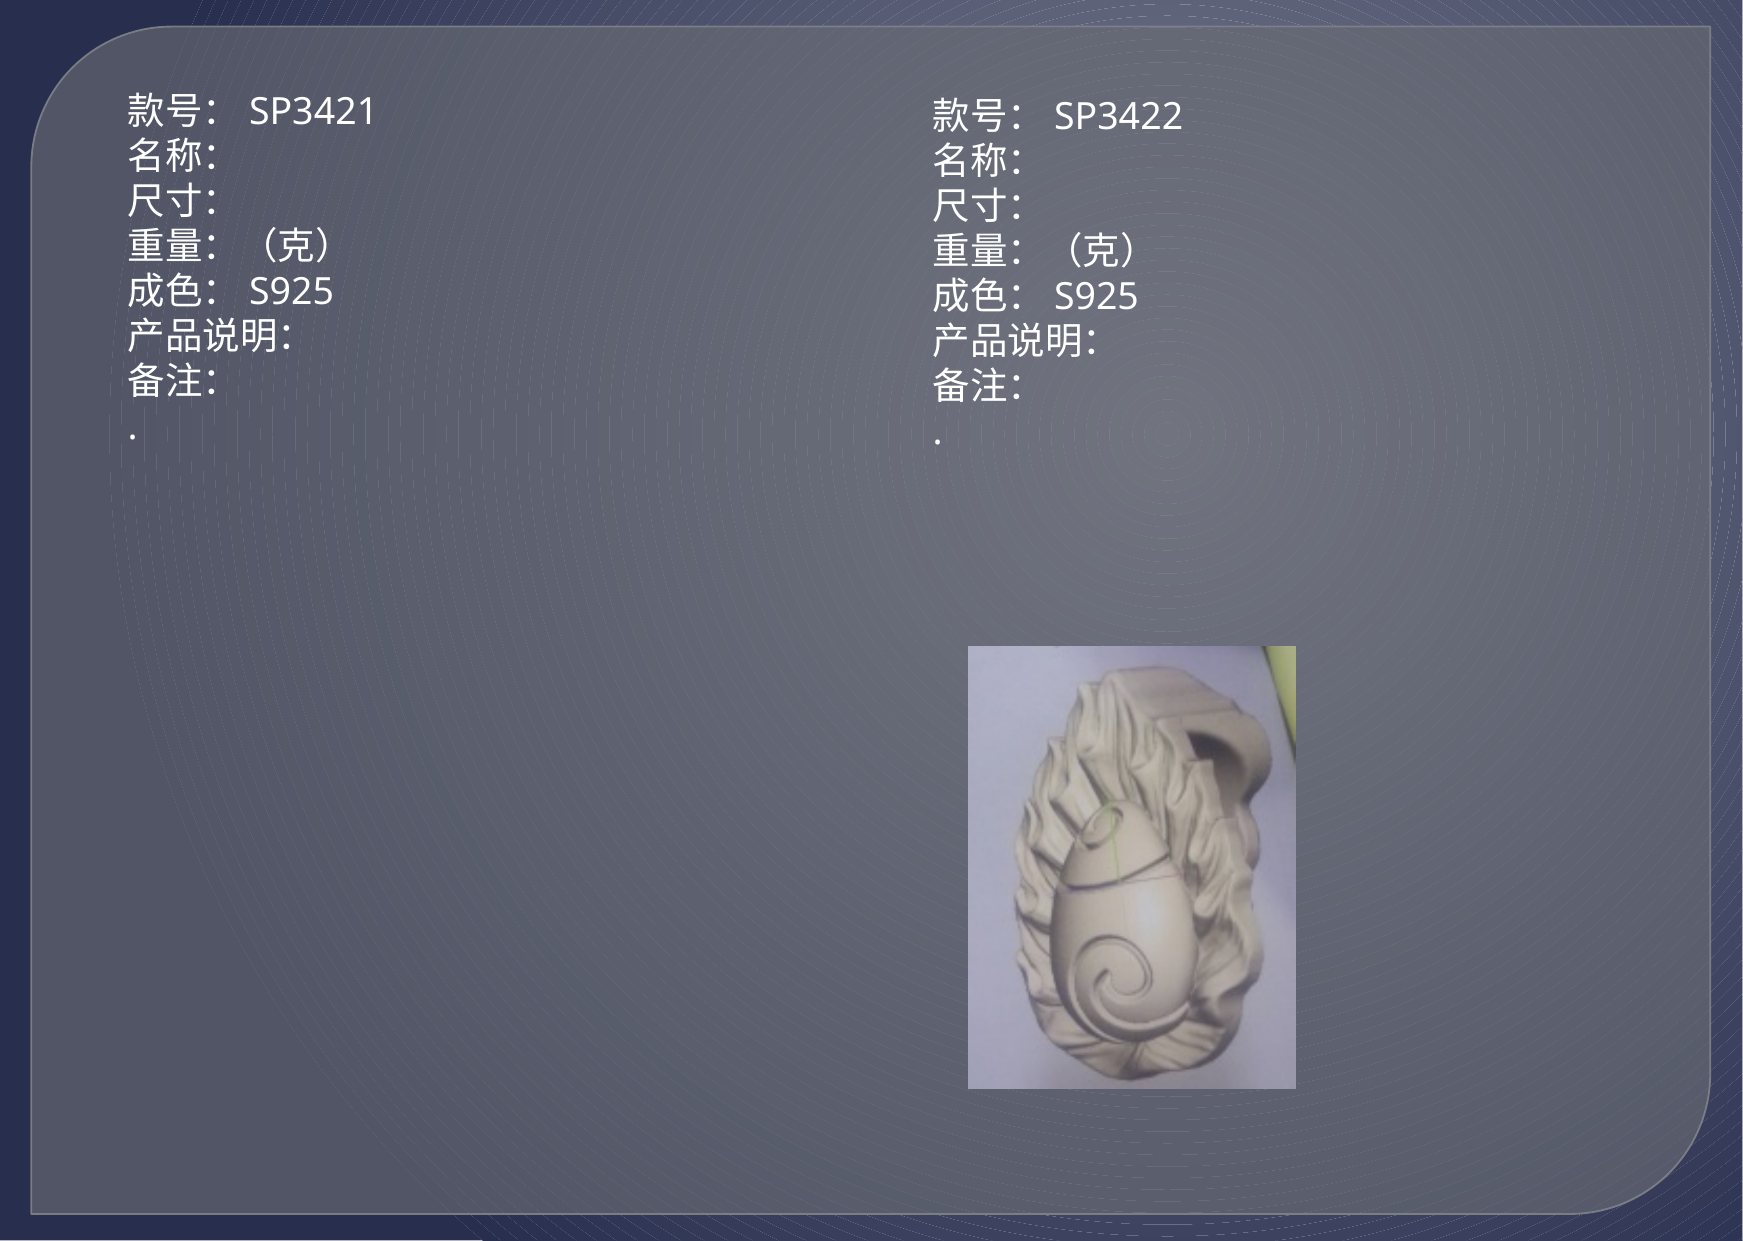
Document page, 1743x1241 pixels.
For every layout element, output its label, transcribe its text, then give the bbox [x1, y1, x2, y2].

text_box 款号：SP3421 名称： 尺寸： 重量：（克） 成色：S925 产品说明： 备注： . [112, 79, 632, 455]
picture [968, 646, 1297, 1089]
text_box 款号：SP3422 名称： 尺寸： 重量：（克） 成色：S925 产品说明： 备注： . [918, 84, 1437, 460]
